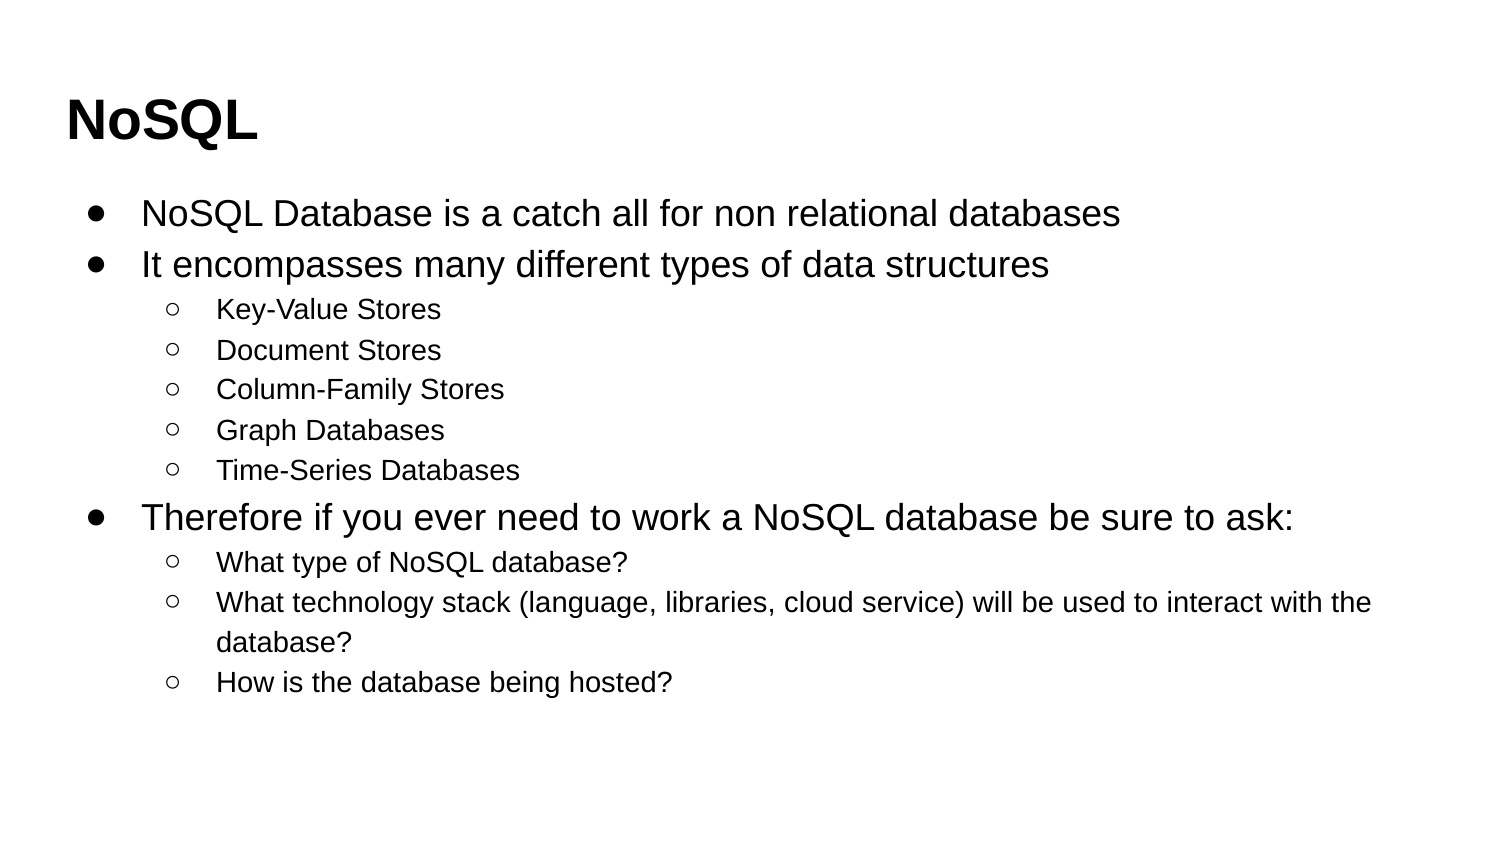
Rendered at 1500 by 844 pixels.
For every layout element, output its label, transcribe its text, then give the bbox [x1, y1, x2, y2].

title NoSQL [51, 72, 1449, 166]
list NoSQL Database is a catch all for non relational databases It encompasses many different types of data structures Key-Value Stores Document Stores Column-Family Stores Graph Databases Time-Series Databases Therefore if you ever need to work a NoSQL database be sure to ask: What type of NoSQL database? What technology stack (language, libraries, cloud service) will be used to interact with the database? How is the database being hosted? [51, 166, 1449, 714]
